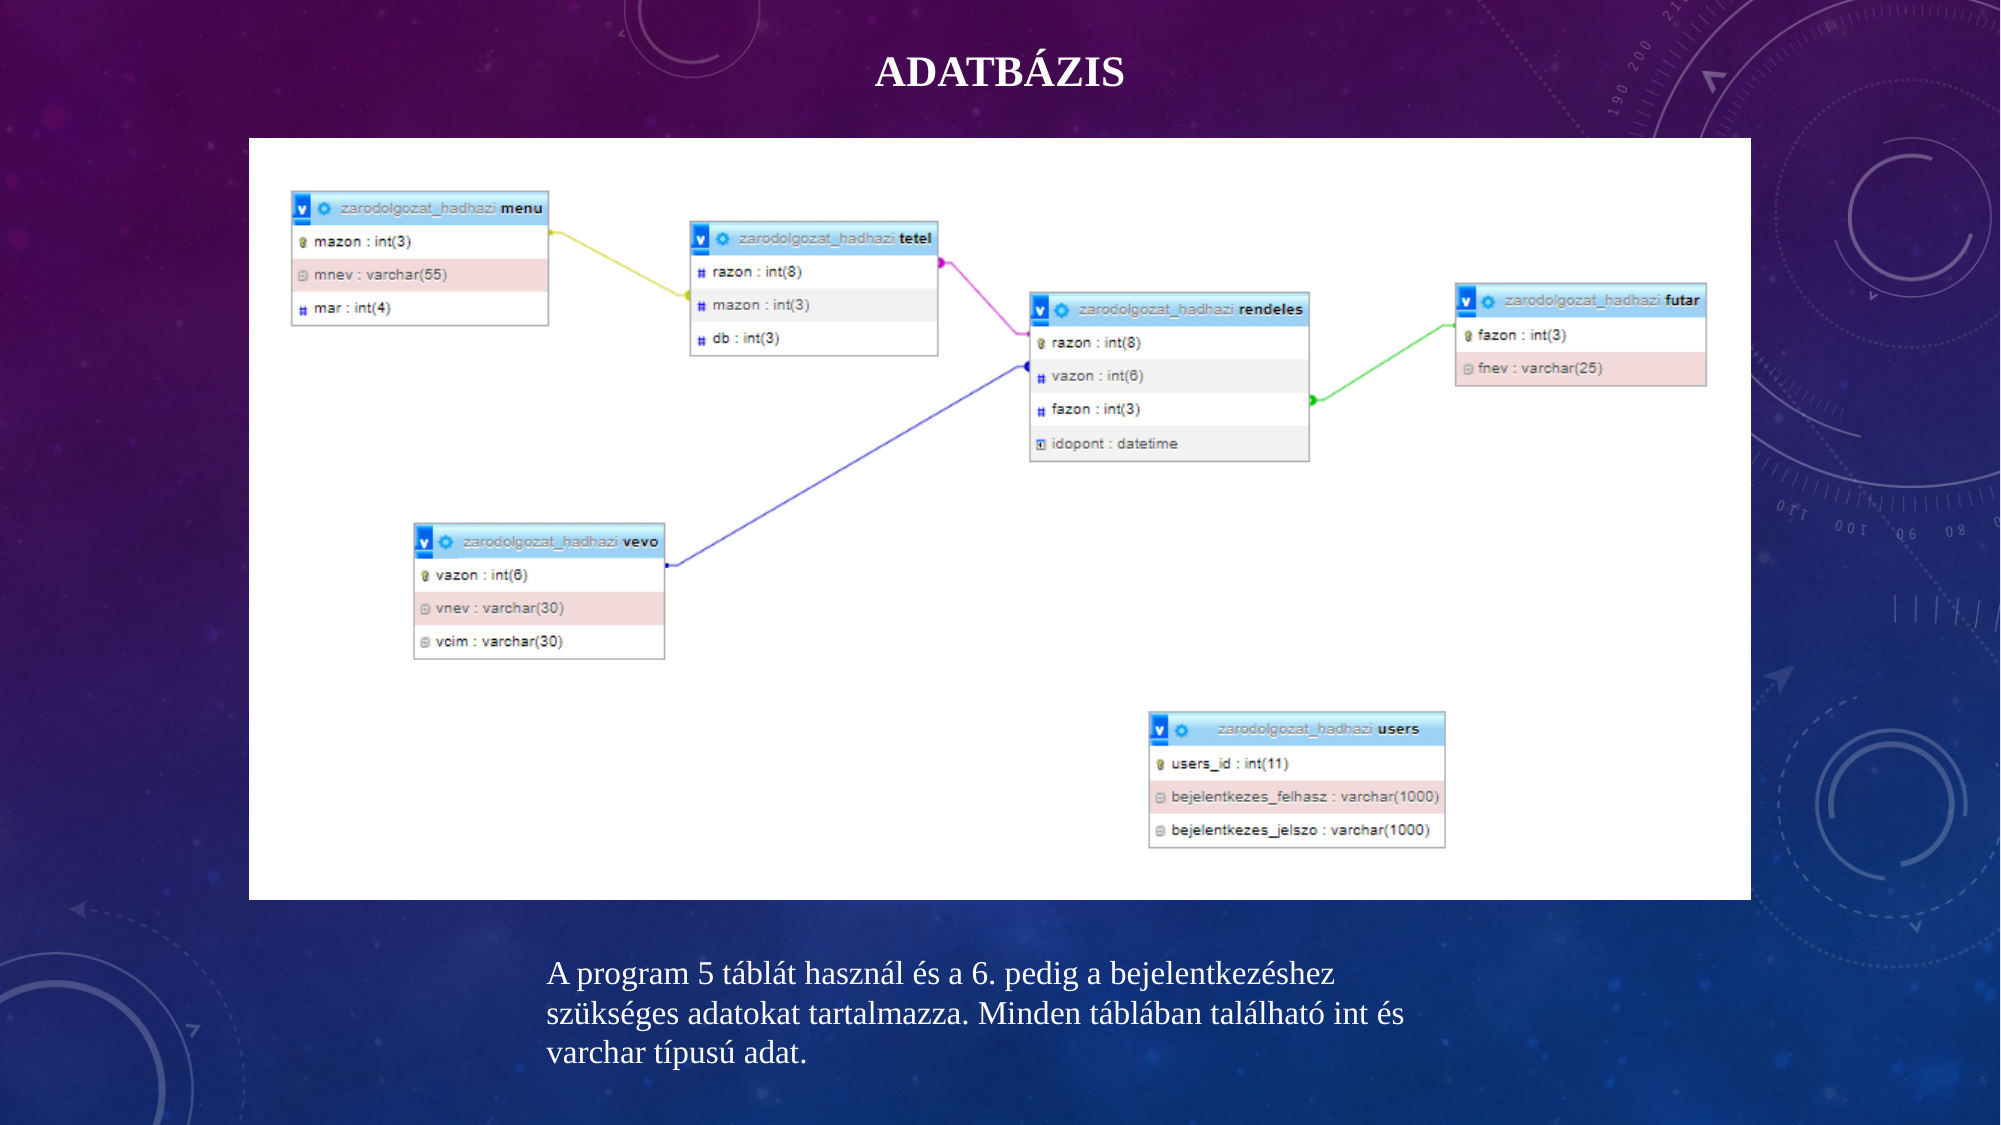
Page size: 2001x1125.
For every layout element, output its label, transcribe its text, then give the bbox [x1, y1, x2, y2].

list A program 5 táblát használ és a 6. pedig a bejelentkezéshez szükséges adatokat tartalmazza. Minden táblában található int és varchar típusú adat. [531, 943, 1469, 1125]
picture [0, 0, 2001, 1125]
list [249, 138, 1751, 901]
title Adatbázis [698, 34, 1302, 138]
